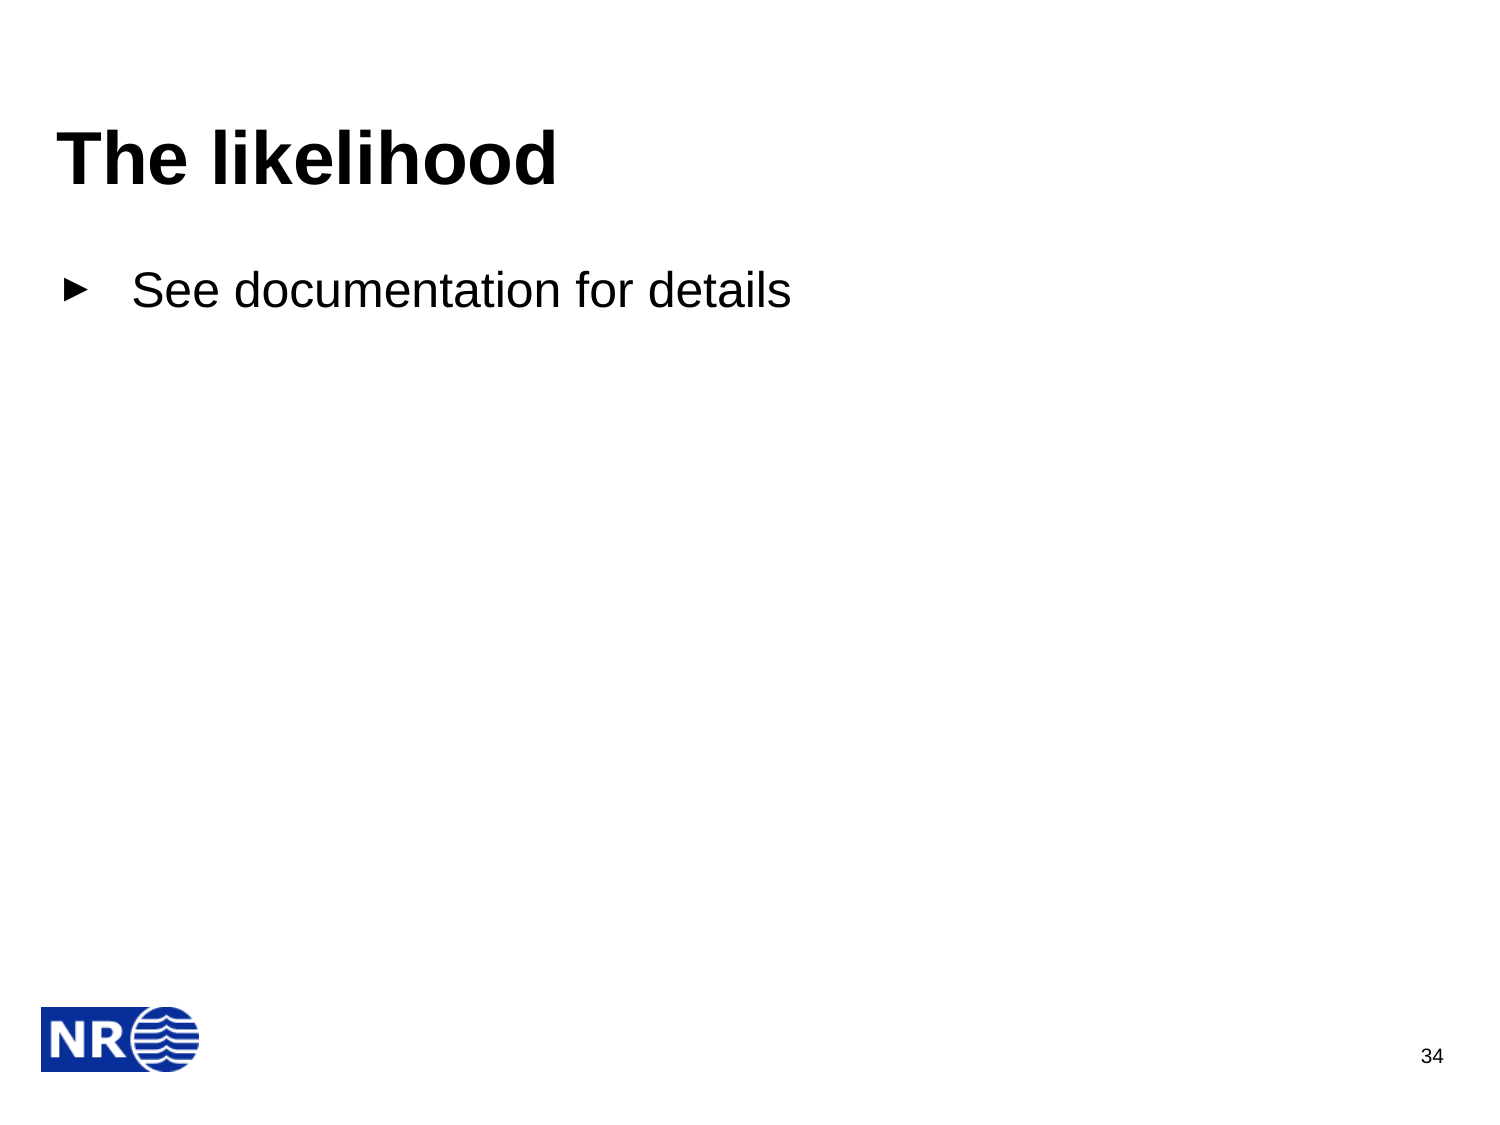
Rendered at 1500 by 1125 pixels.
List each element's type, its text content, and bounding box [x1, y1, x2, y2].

picture [41, 1007, 199, 1072]
list See documentation for details [41, 249, 1459, 925]
title The likelihood [41, 42, 1459, 209]
slide_number 34 [1394, 1035, 1459, 1083]
